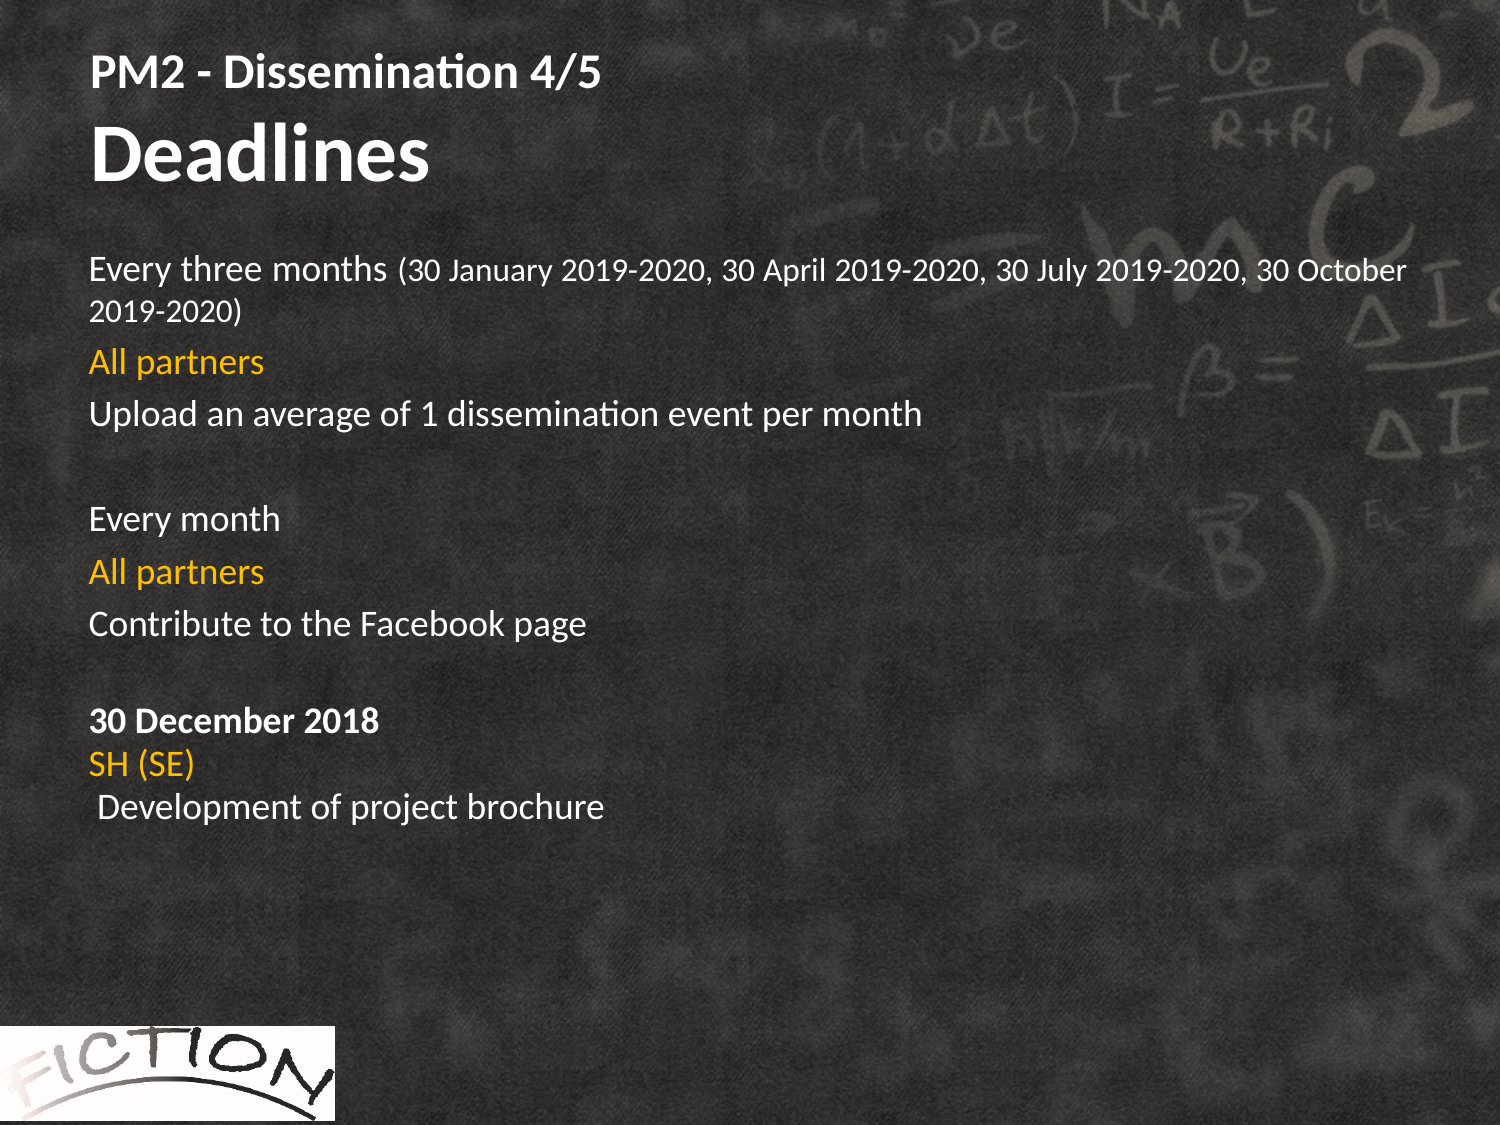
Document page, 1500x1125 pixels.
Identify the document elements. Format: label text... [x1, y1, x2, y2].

picture [0, 0, 1500, 1125]
title PM2 - Dissemination 4/5 Deadlines [75, 24, 1425, 212]
list Every three months (30 January 2019-2020, 30 April 2019-2020, 30 July 2019-2020, 30 October 2019-2020) All partners Upload an average of 1 dissemination event per month Every month All partners Contribute to the Facebook page 30 December 2018 SH (SE) Development of project brochure [73, 236, 1424, 980]
